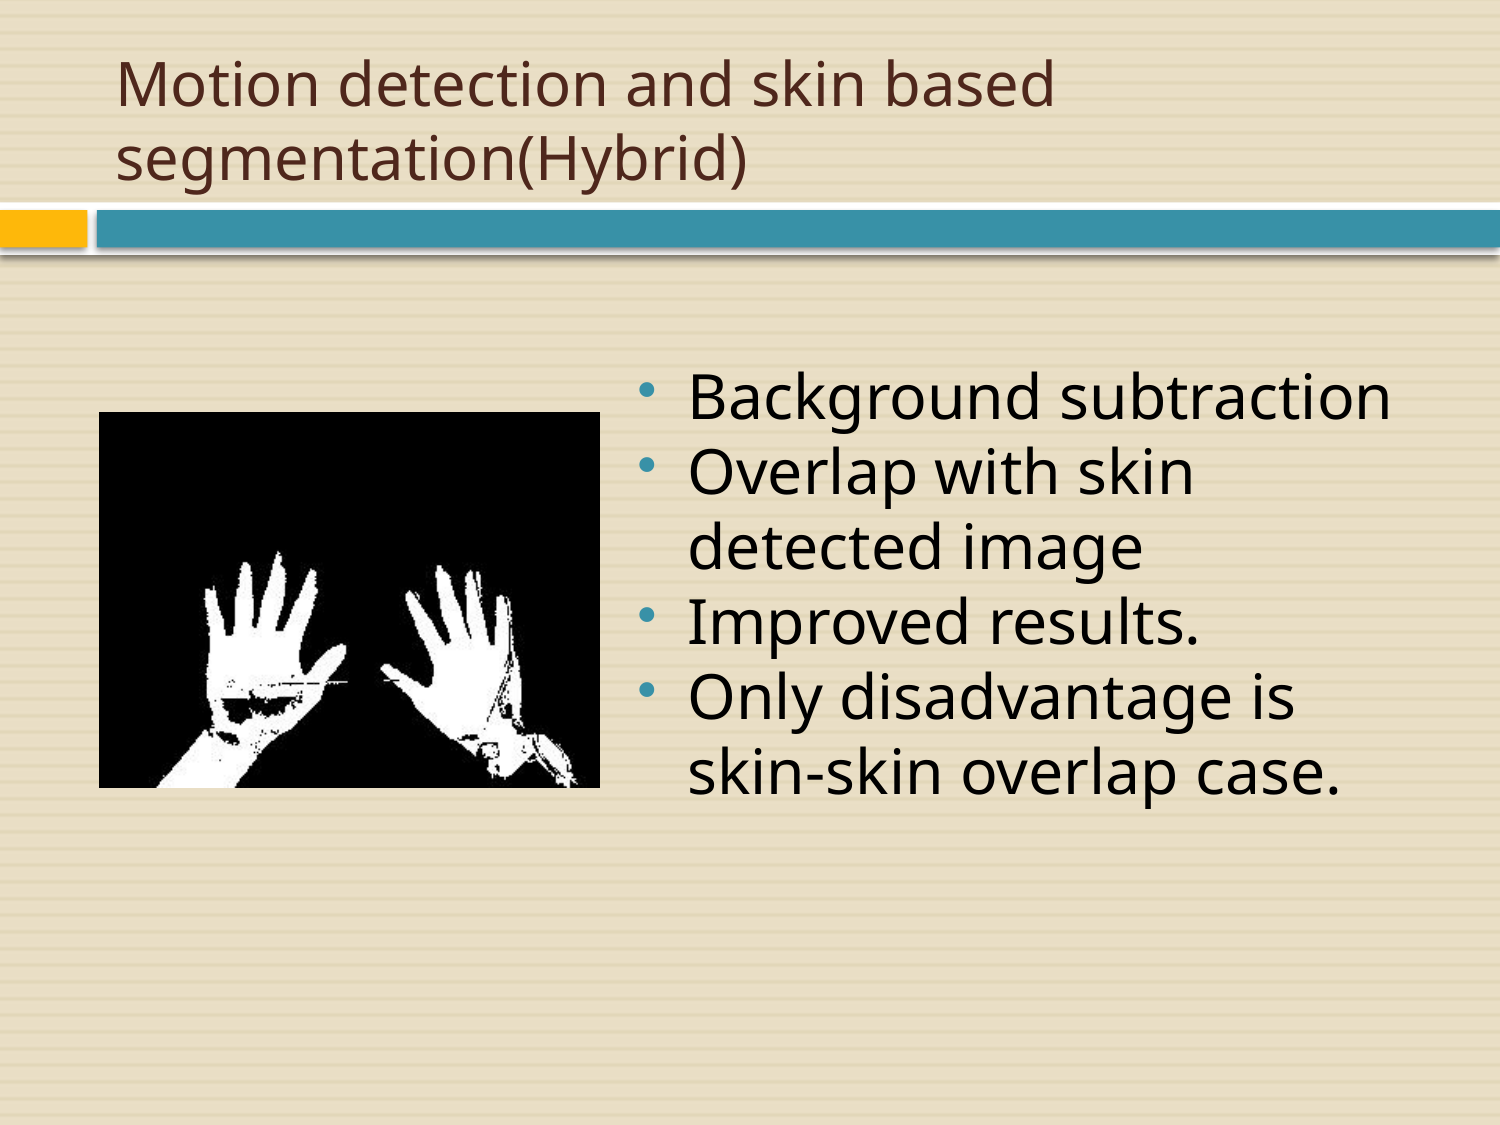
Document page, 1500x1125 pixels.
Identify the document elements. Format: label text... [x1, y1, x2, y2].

text_box Background subtraction Overlap with skin detected image Improved results. Only disadvantage is skin-skin overlap case. [624, 350, 1450, 988]
title Motion detection and skin based segmentation(Hybrid) [100, 37, 1438, 200]
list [99, 412, 601, 788]
